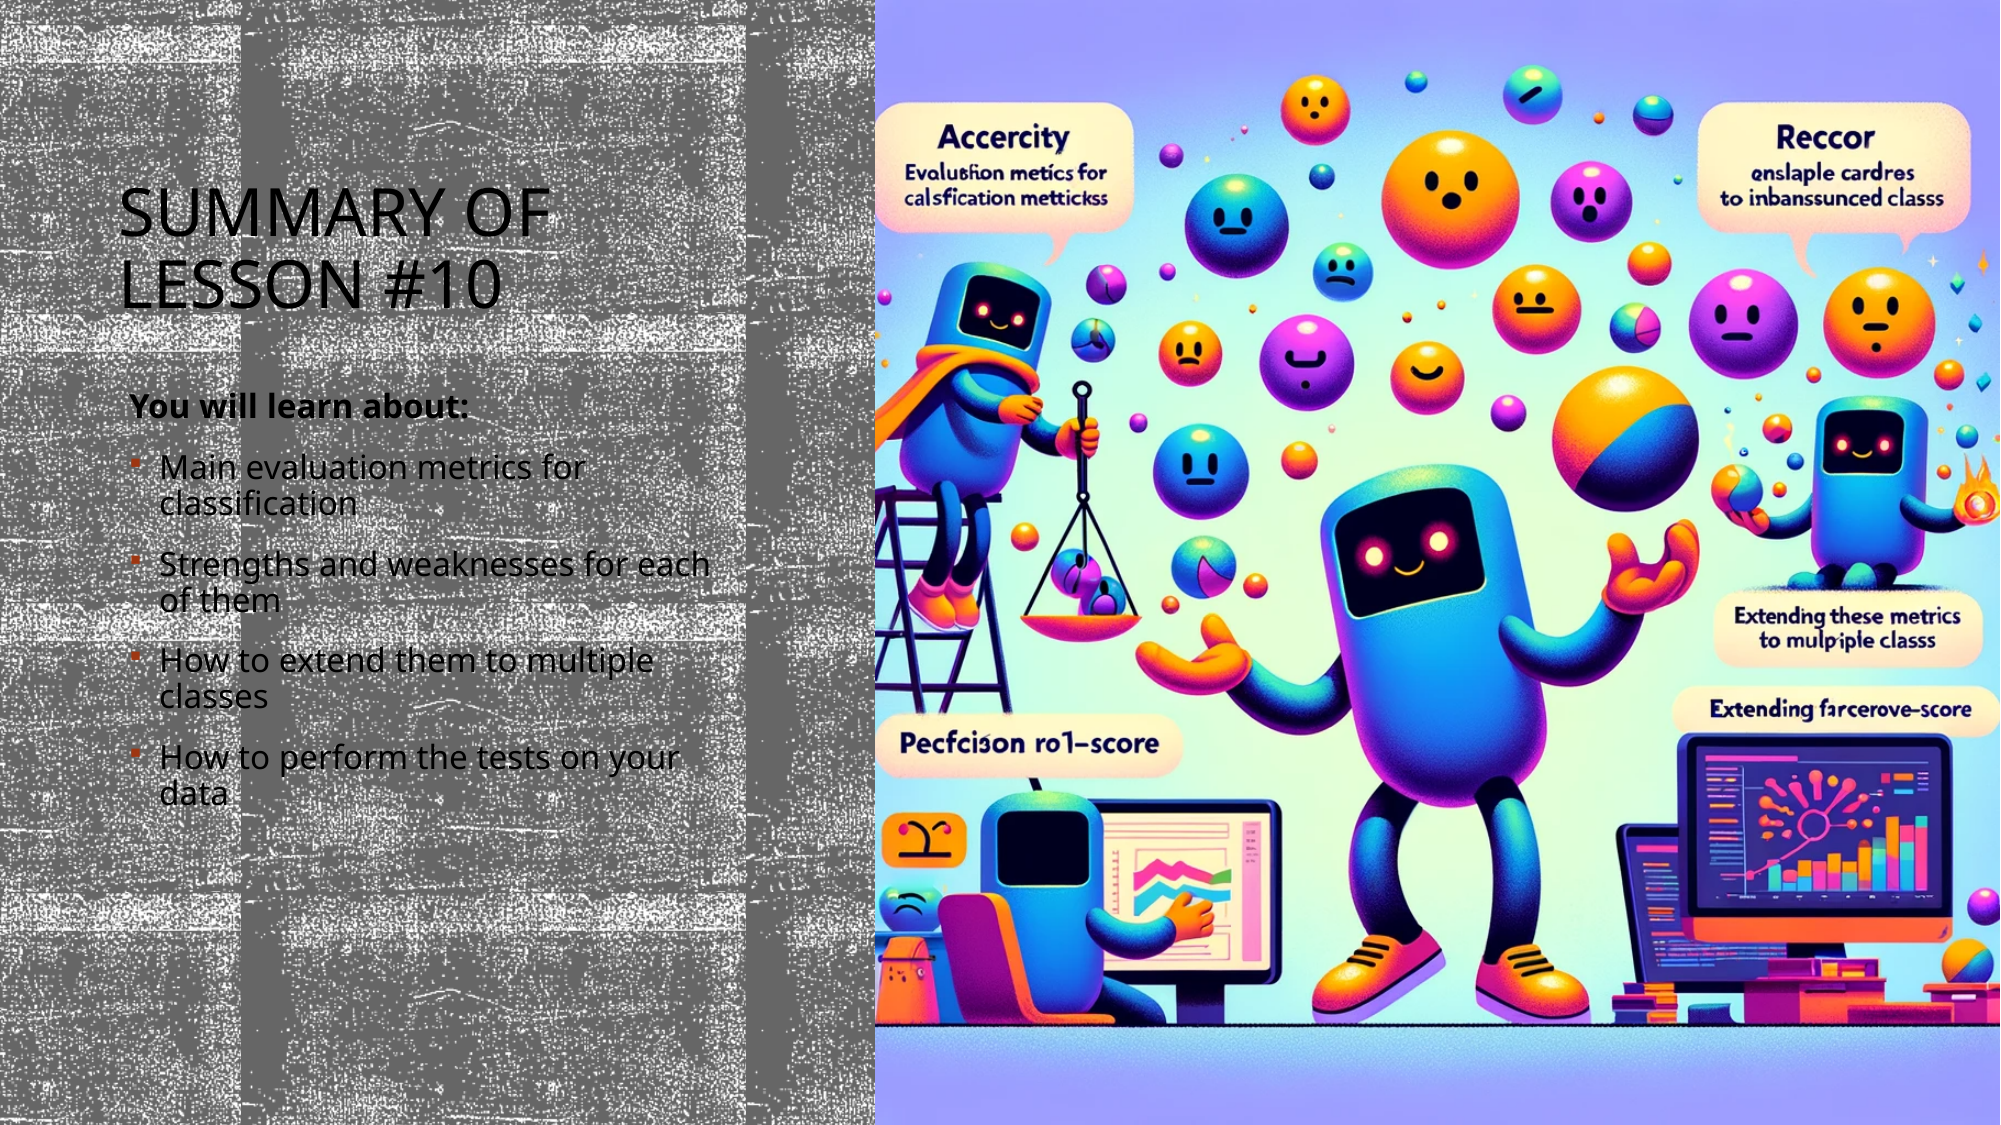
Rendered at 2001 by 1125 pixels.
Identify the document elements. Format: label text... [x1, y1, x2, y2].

text_box [0, 0, 874, 1125]
picture [875, 0, 2000, 1125]
footer [178, 1028, 874, 1089]
list You will learn about: Main evaluation metrics for classification Strengths and weaknesses for each of them How to extend them to multiple classes How to perform the tests on your data [114, 382, 741, 1047]
title Summary of lesson #10 [103, 118, 751, 383]
